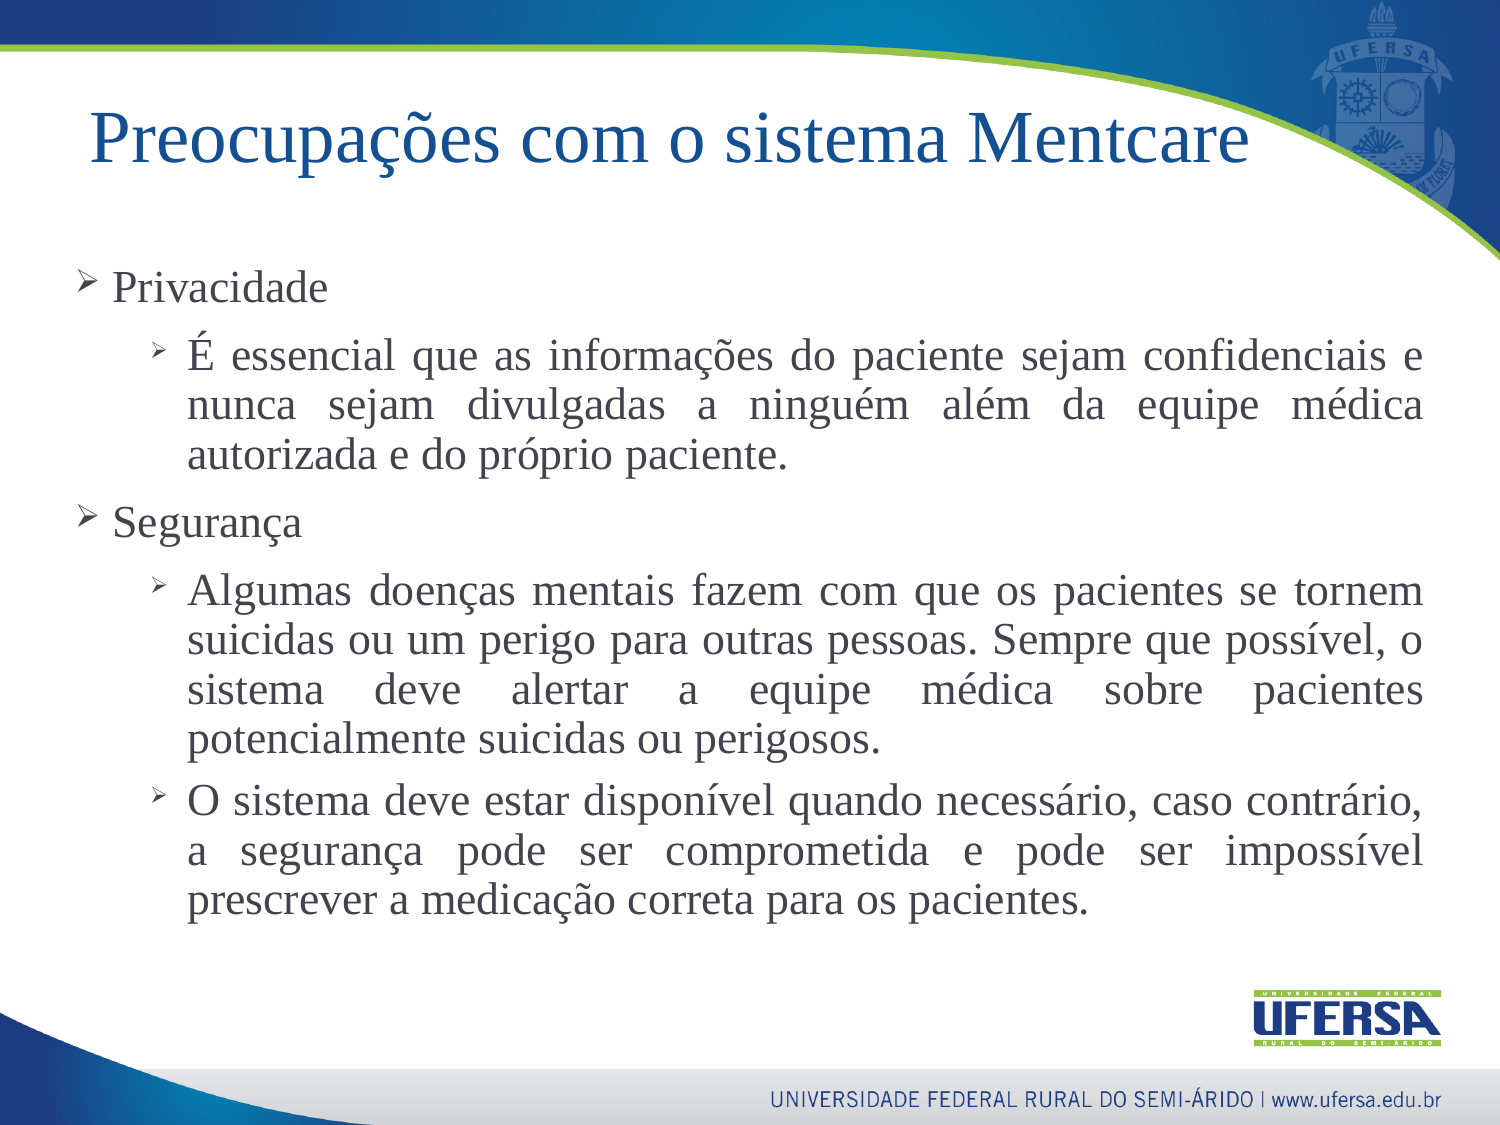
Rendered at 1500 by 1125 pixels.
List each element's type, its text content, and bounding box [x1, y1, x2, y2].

title Preocupações com o sistema Mentcare [75, 44, 1425, 233]
picture [0, 0, 1500, 1125]
slide_number 47 [1162, 1020, 1500, 1081]
list Privacidade É essencial que as informações do paciente sejam confidenciais e nunca sejam divulgadas a ninguém além da equipe médica autorizada e do próprio paciente. Segurança Algumas doenças mentais fazem com que os pacientes se tornem suicidas ou um perigo para outras pessoas. Sempre que possível, o sistema deve alertar a equipe médica sobre pacientes potencialmente suicidas ou perigosos. O sistema deve estar disponível quando necessário, caso contrário, a segurança pode ser comprometida e pode ser impossível prescrever a medicação correta para os pacientes. [75, 262, 1425, 1005]
